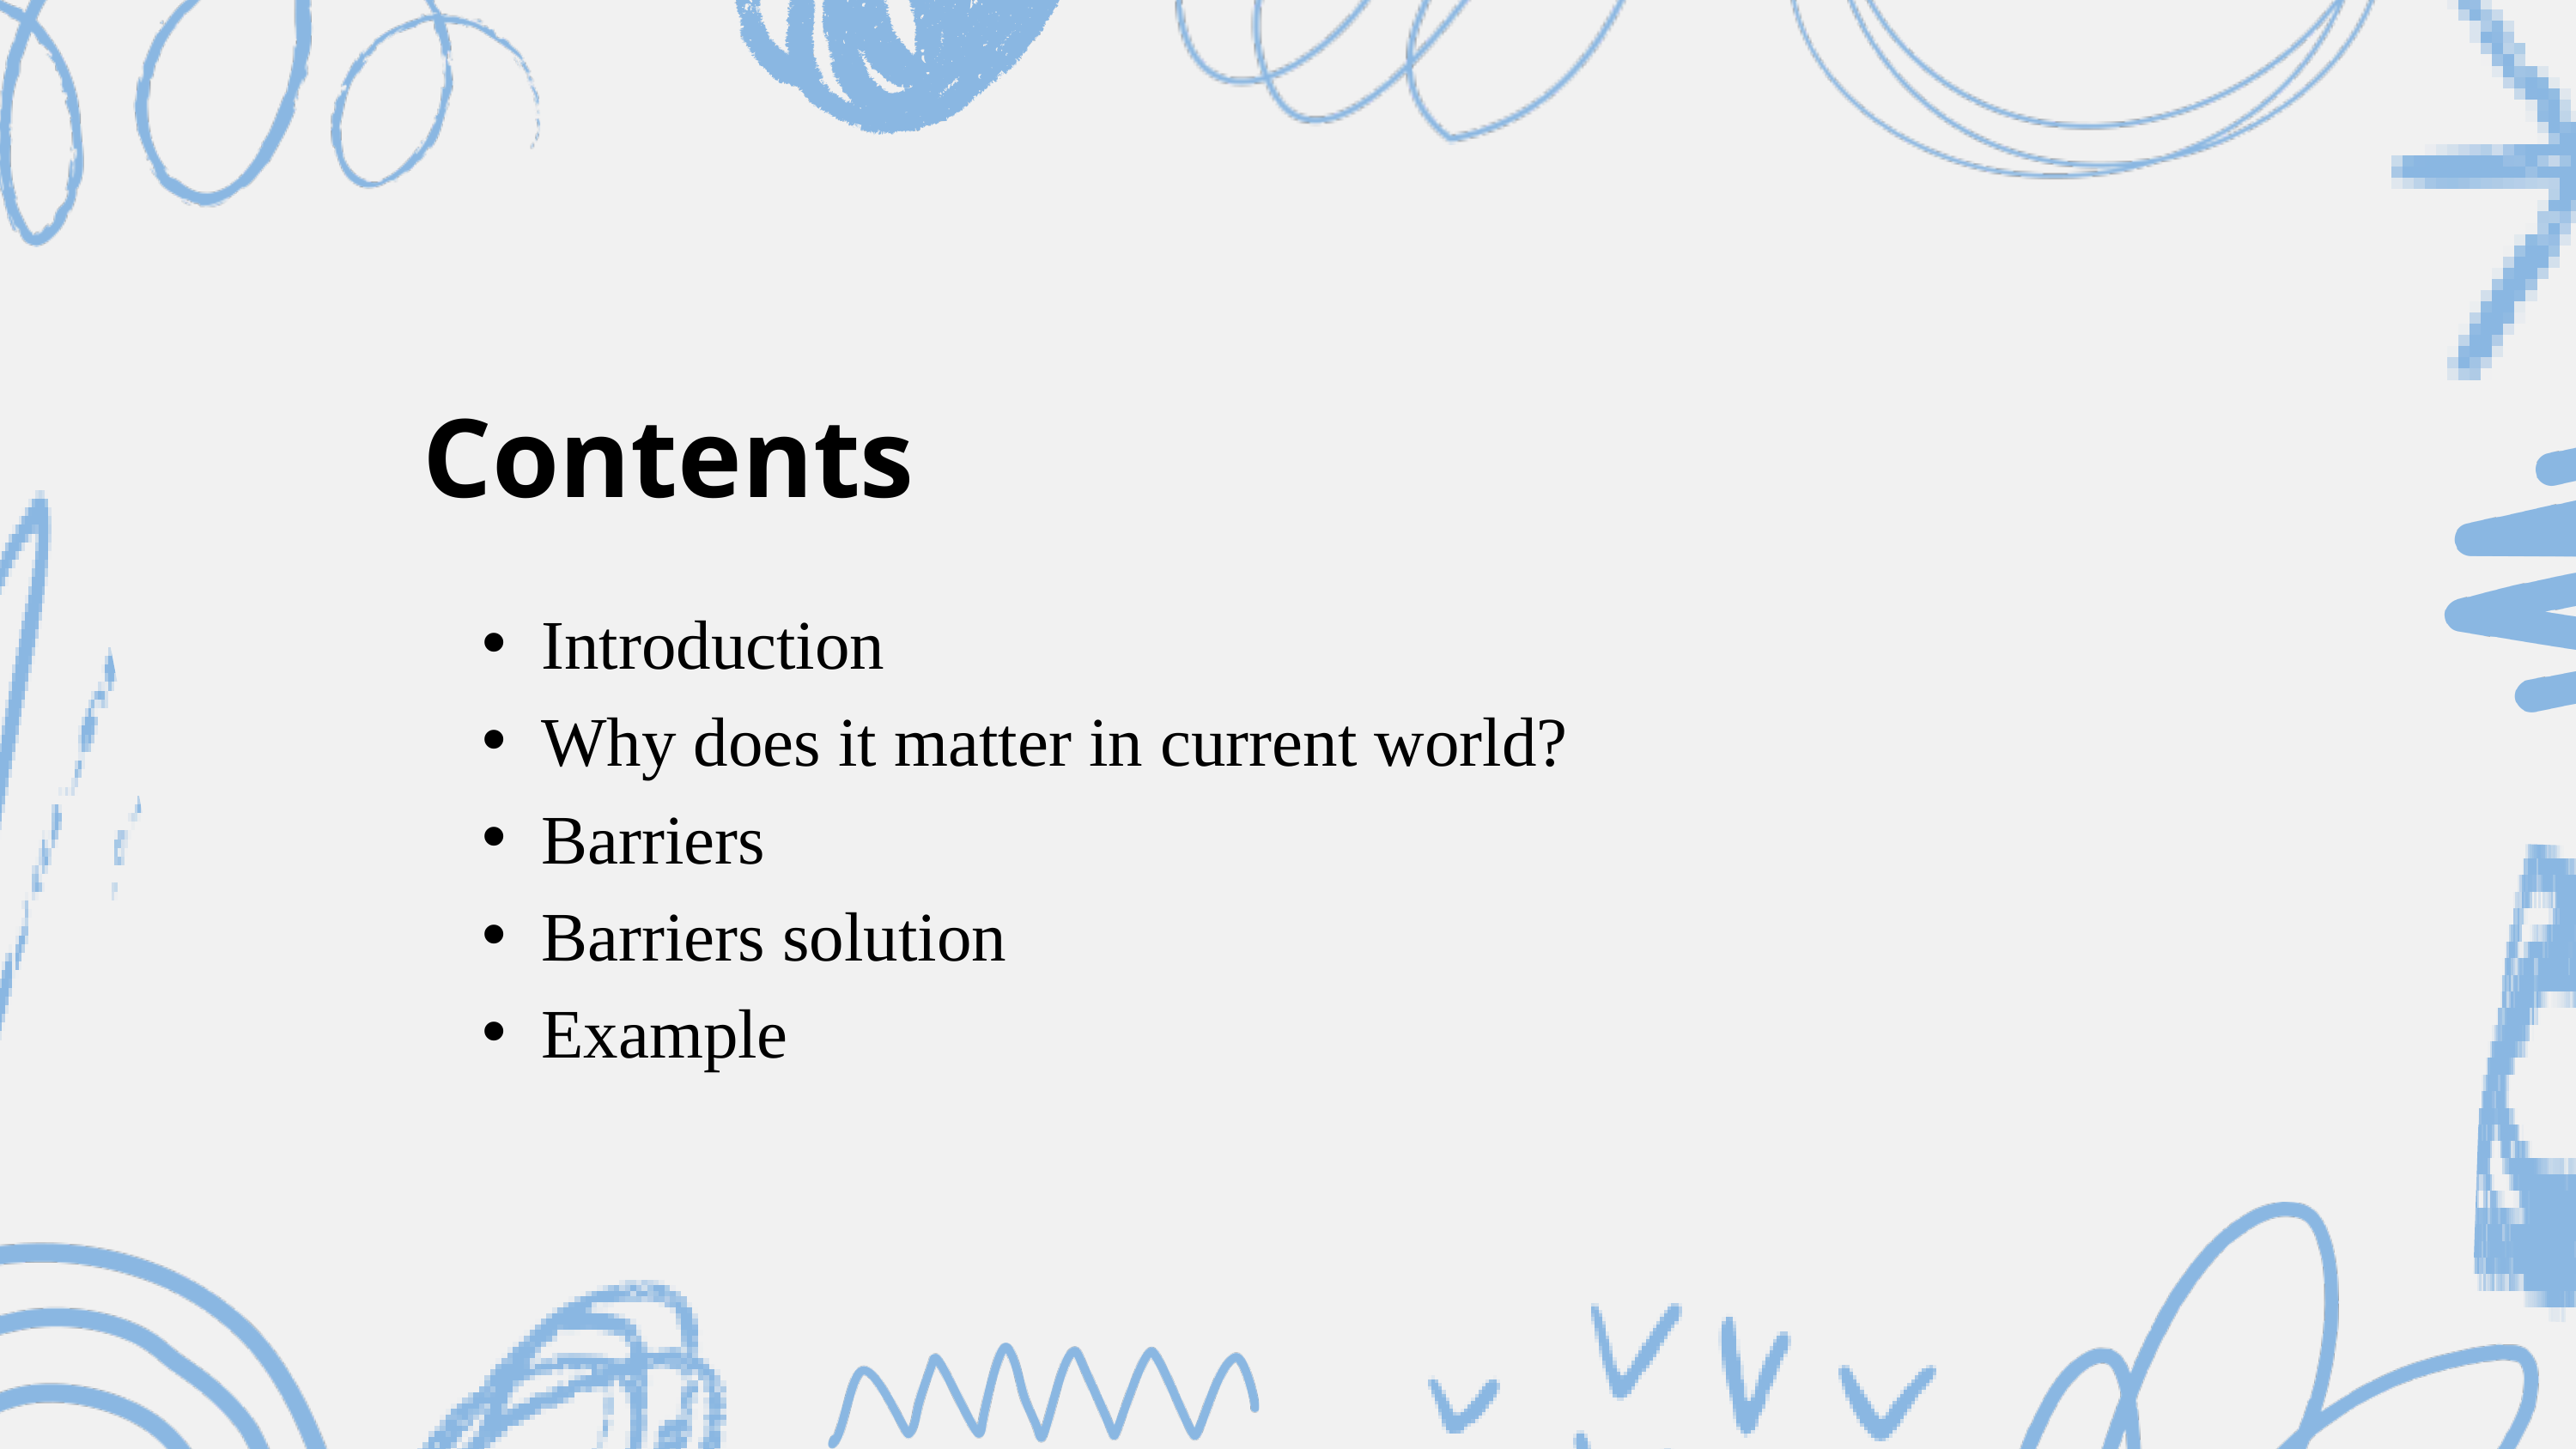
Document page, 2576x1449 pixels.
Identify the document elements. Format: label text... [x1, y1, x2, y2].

text_box [2431, 380, 2576, 822]
text_box [828, 1343, 1260, 1449]
text_box [1043, 0, 1745, 145]
text_box [726, 0, 1089, 136]
text_box [0, 333, 181, 1046]
text_box [2002, 1202, 2576, 1449]
text_box [361, 1280, 726, 1449]
text_box [1787, 0, 2391, 183]
text_box [1428, 1303, 2002, 1449]
text_box [0, 1213, 362, 1449]
text_box [0, 0, 541, 247]
text_box [2391, 0, 2576, 380]
text_box Introduction Why does it matter in current world? Barriers Barriers solution Example [422, 561, 1948, 1072]
text_box Contents [422, 367, 1288, 519]
text_box [2471, 842, 2576, 1323]
